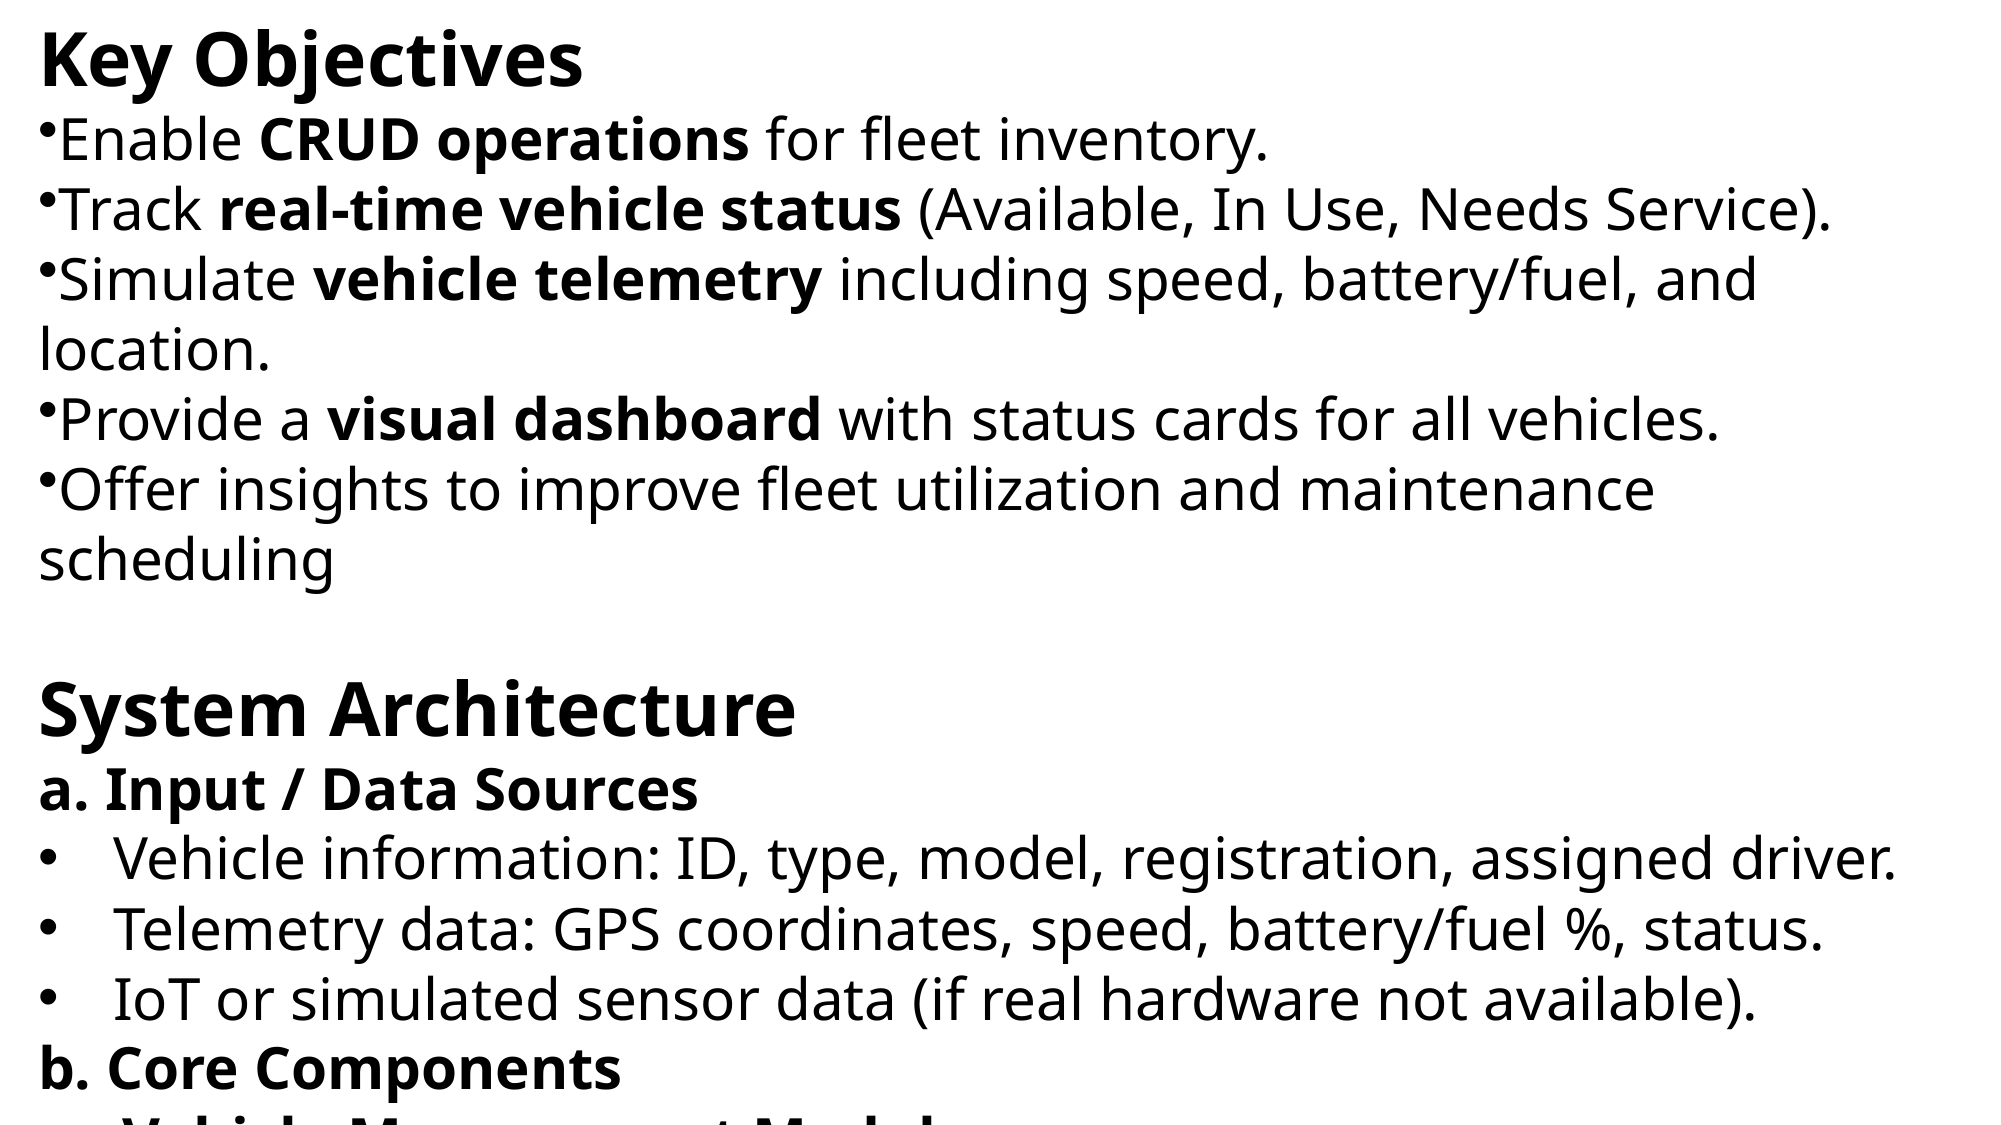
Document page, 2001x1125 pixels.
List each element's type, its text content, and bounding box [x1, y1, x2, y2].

text_box Key Objectives Enable CRUD operations for fleet inventory. Track real-time vehicle status (Available, In Use, Needs Service). Simulate vehicle telemetry including speed, battery/fuel, and location. Provide a visual dashboard with status cards for all vehicles. Offer insights to improve fleet utilization and maintenance scheduling System Architecture a. Input / Data Sources Vehicle information: ID, type, model, registration, assigned driver. Telemetry data: GPS coordinates, speed, battery/fuel %, status. IoT or simulated sensor data (if real hardware not available). b. Core Components Vehicle Management Module [23, 4, 1977, 1125]
